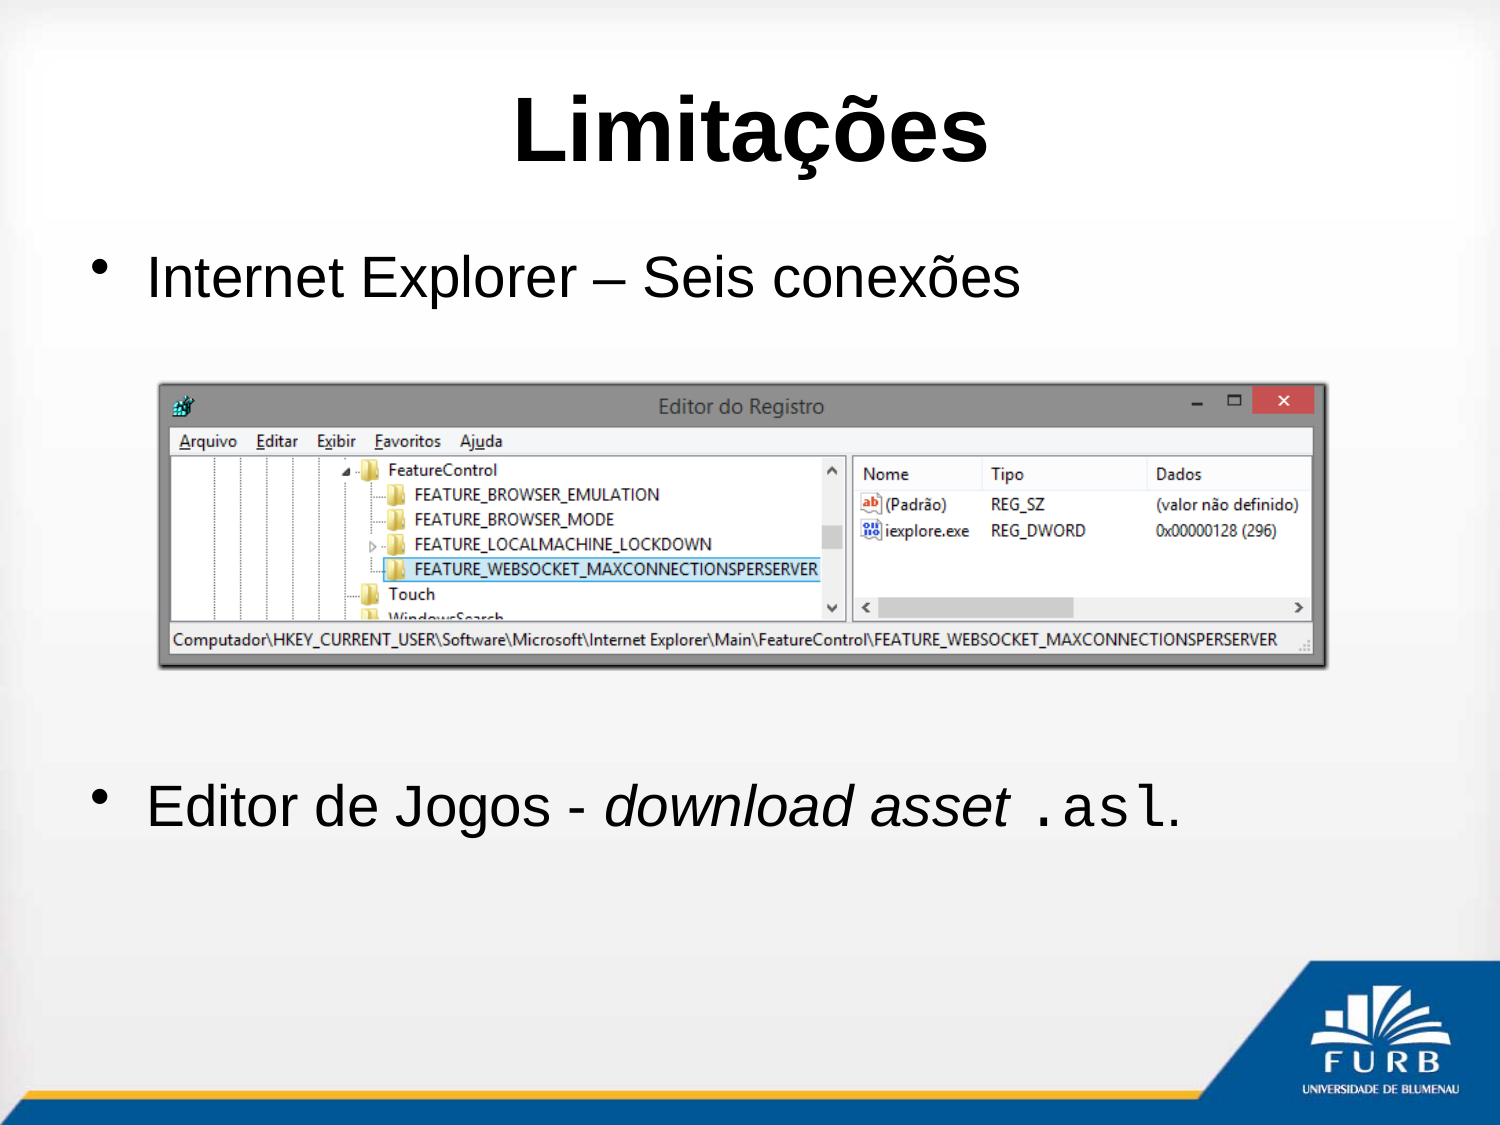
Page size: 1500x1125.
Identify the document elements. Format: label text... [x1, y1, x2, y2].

text_box Editor de Jogos - download asset .asl. [75, 761, 1388, 929]
title Limitações [76, 30, 1427, 219]
list Internet Explorer – Seis conexões [74, 231, 1389, 471]
picture [0, 0, 1500, 1125]
